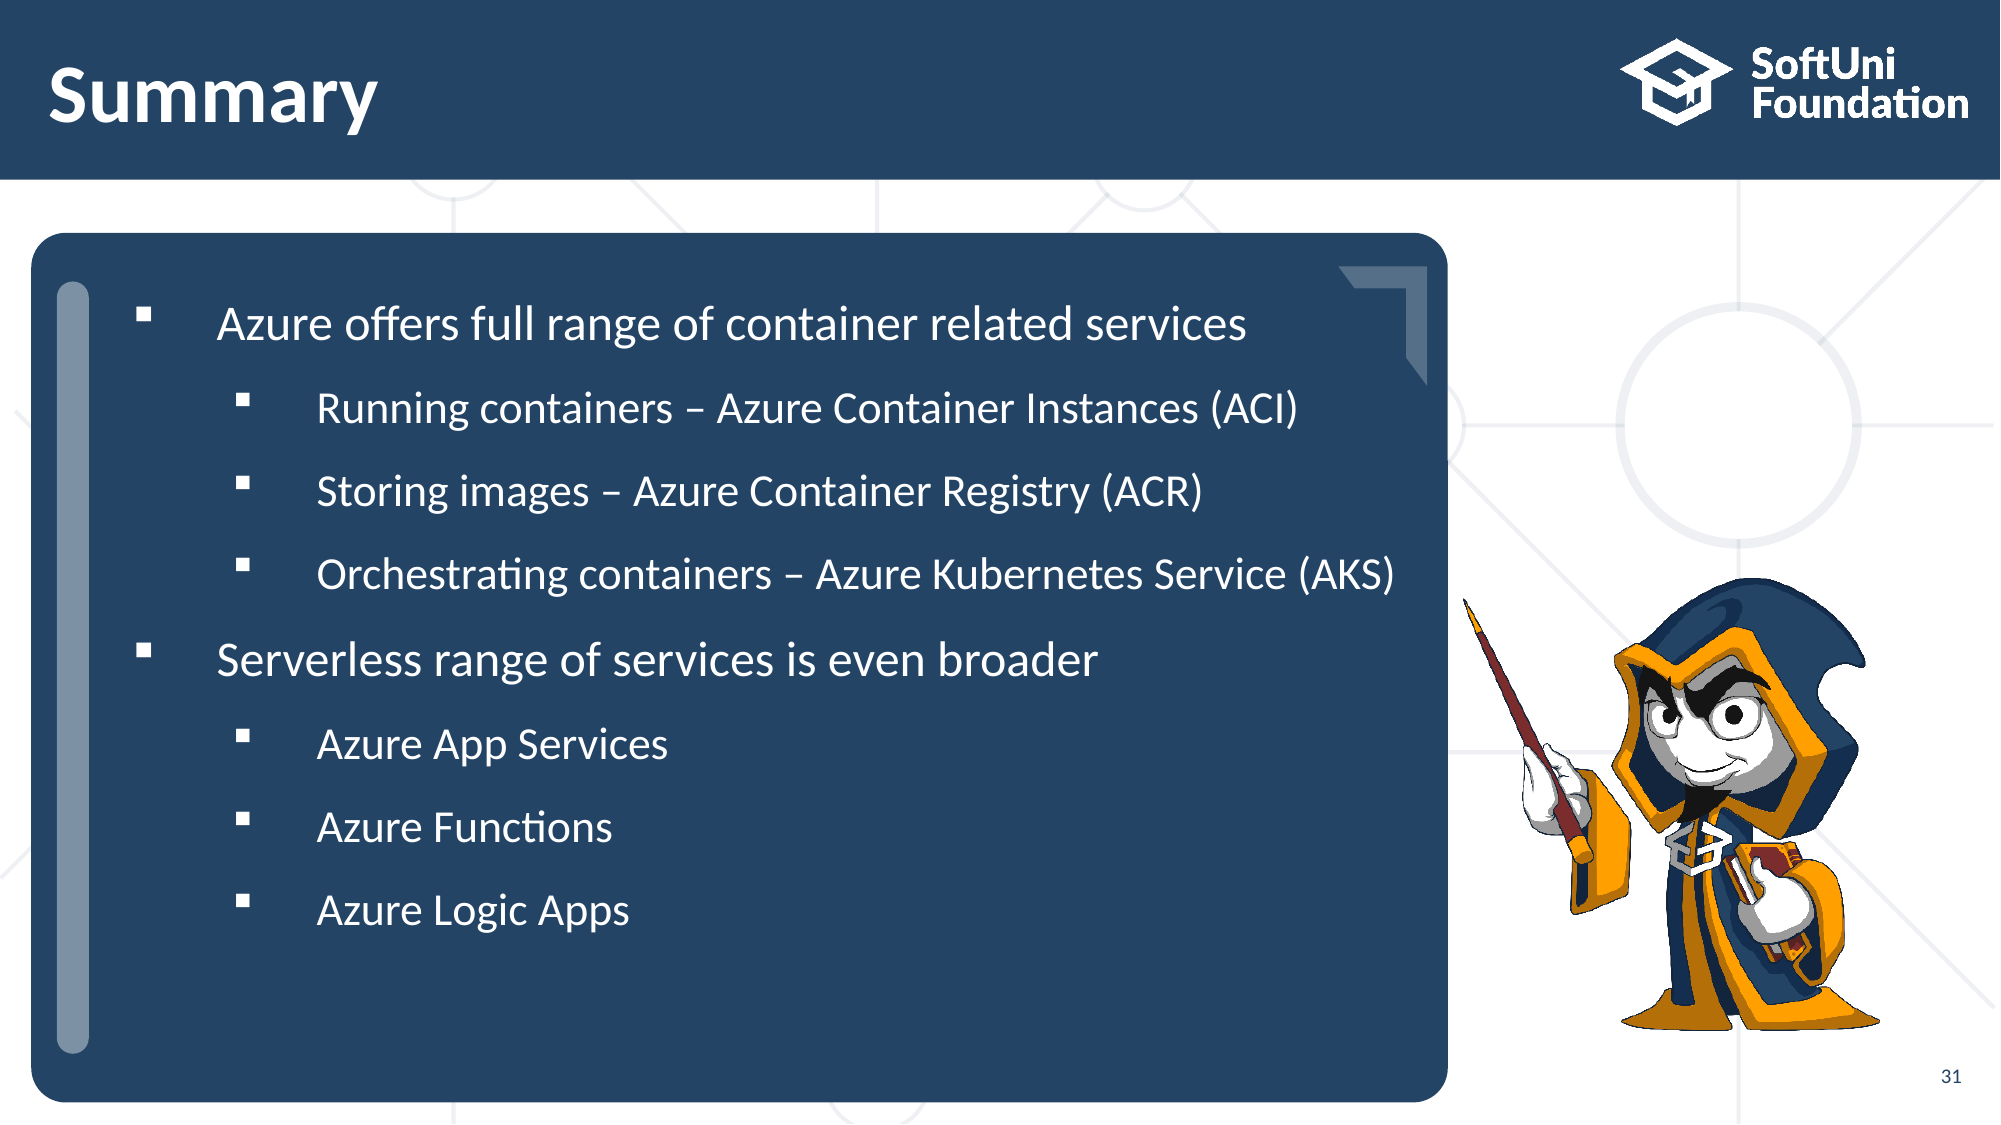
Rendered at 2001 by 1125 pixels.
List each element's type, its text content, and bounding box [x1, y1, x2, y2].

title Summary [31, 16, 1591, 162]
picture [1619, 38, 1968, 126]
picture [1447, 537, 1921, 1050]
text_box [30, 232, 1449, 1103]
slide_number 31 [1897, 1049, 1968, 1101]
